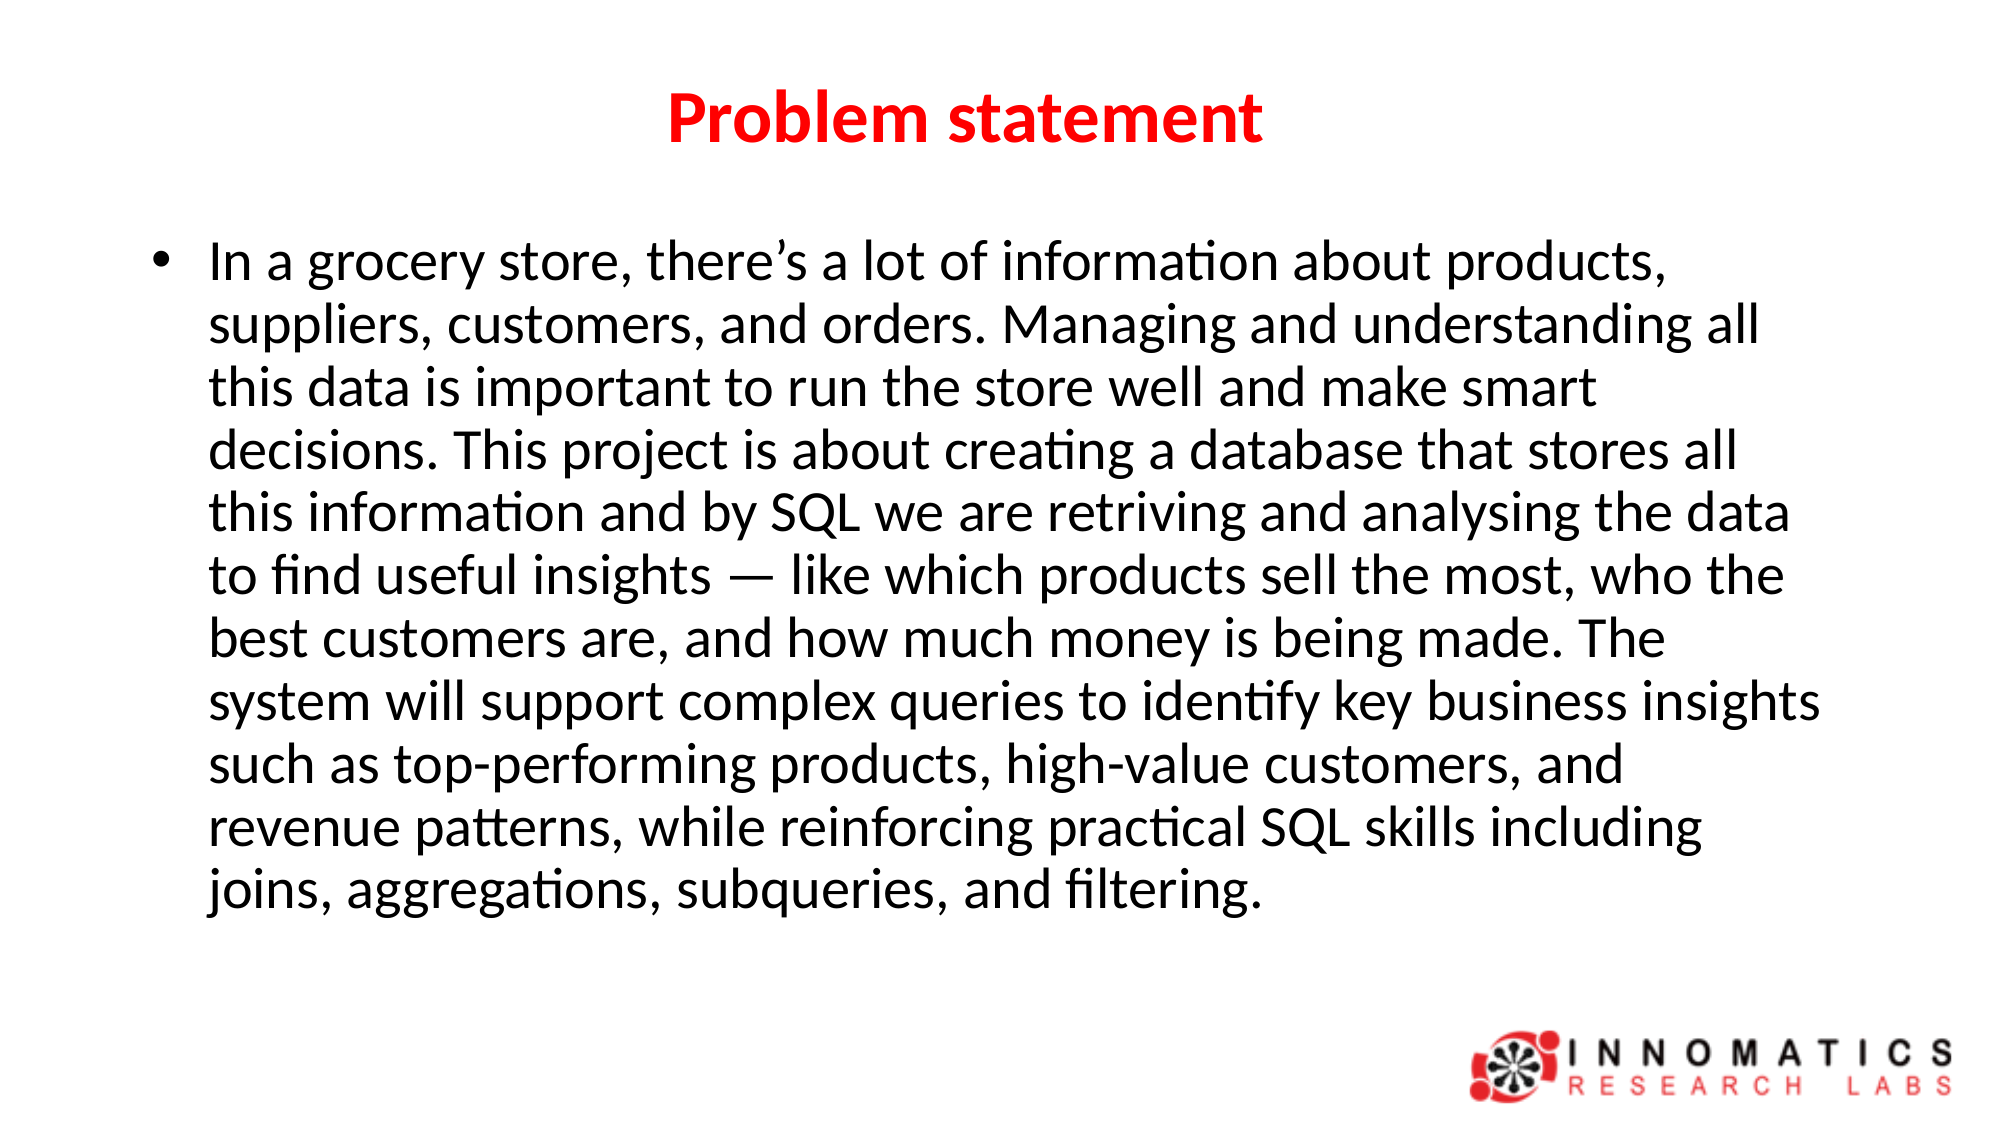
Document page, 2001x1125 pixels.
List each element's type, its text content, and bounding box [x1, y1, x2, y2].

list In a grocery store, there’s a lot of information about products, suppliers, customers, and orders. Managing and understanding all this data is important to run the store well and make smart decisions. This project is about creating a database that stores all this information and by SQL we are retriving and analysing the data to find useful insights — like which products sell the most, who the best customers are, and how much money is being made. The system will support complex queries to identify key business insights such as top-performing products, high-value customers, and revenue patterns, while reinforcing practical SQL skills including joins, aggregations, subqueries, and filtering. [118, 222, 1844, 988]
picture [1445, 1014, 1975, 1125]
title Problem statement [652, 50, 1310, 186]
